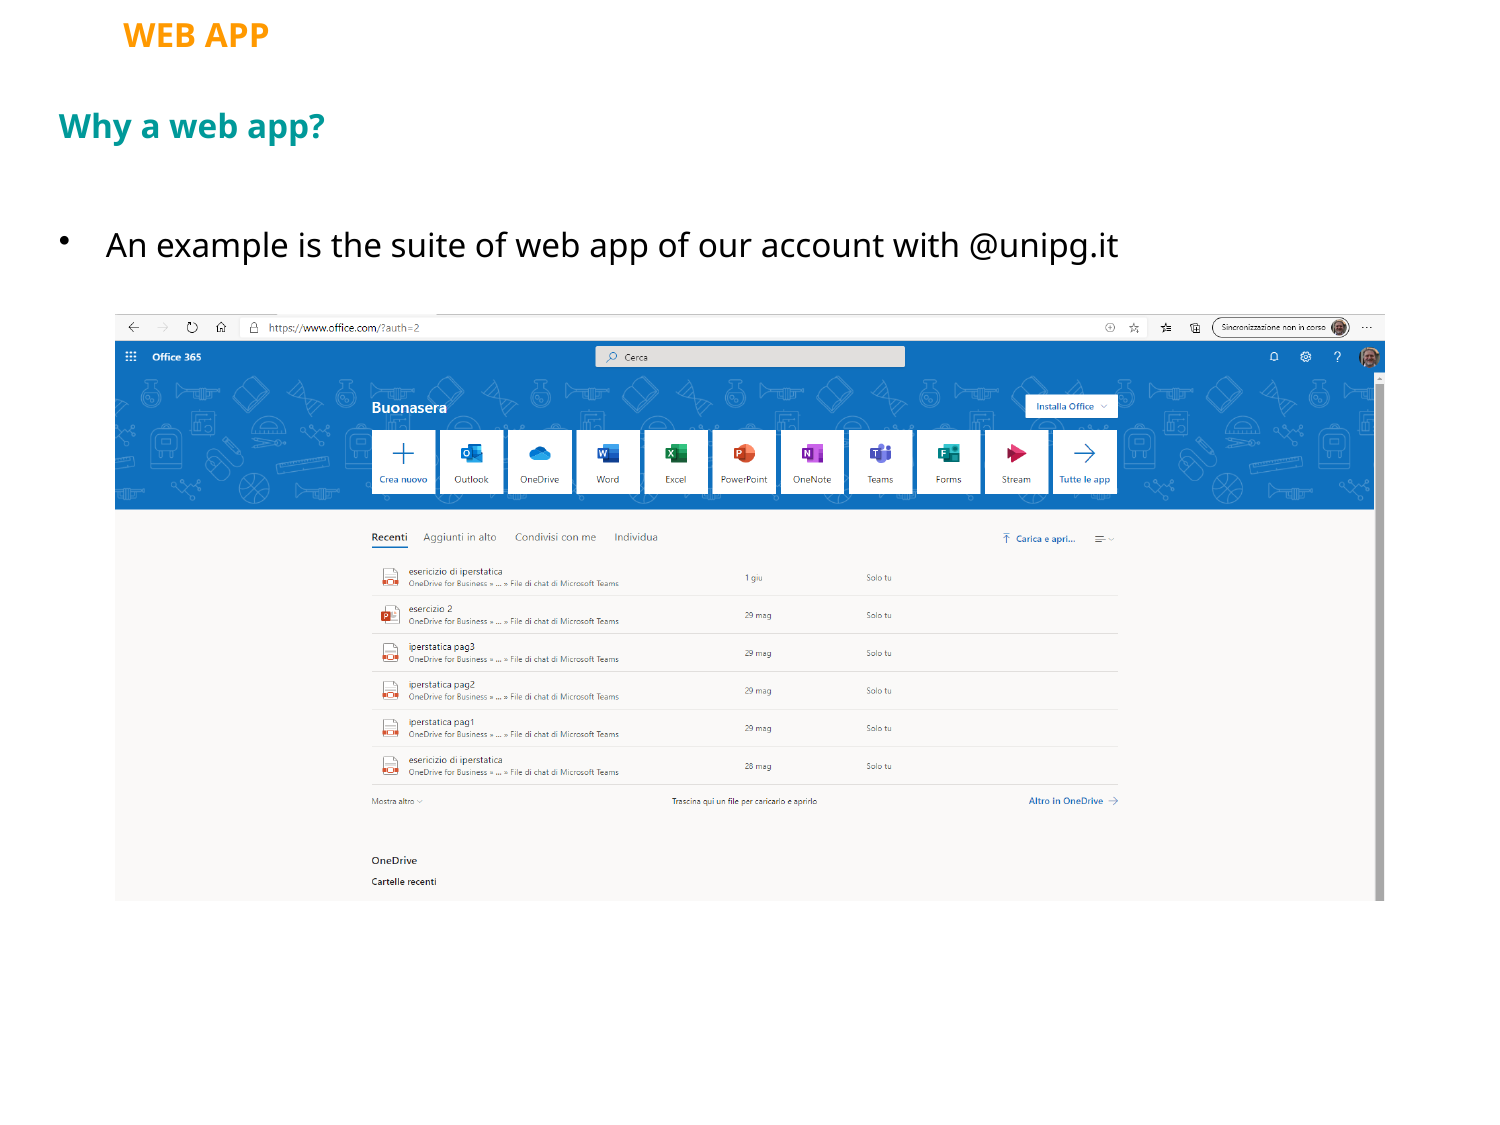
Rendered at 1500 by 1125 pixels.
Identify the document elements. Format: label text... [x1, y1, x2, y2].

text_box WEB APP [5, 0, 286, 70]
picture [114, 313, 1386, 902]
text_box Why a web app? An example is the suite of web app of our account with @unipg.it [0, 90, 1500, 1125]
